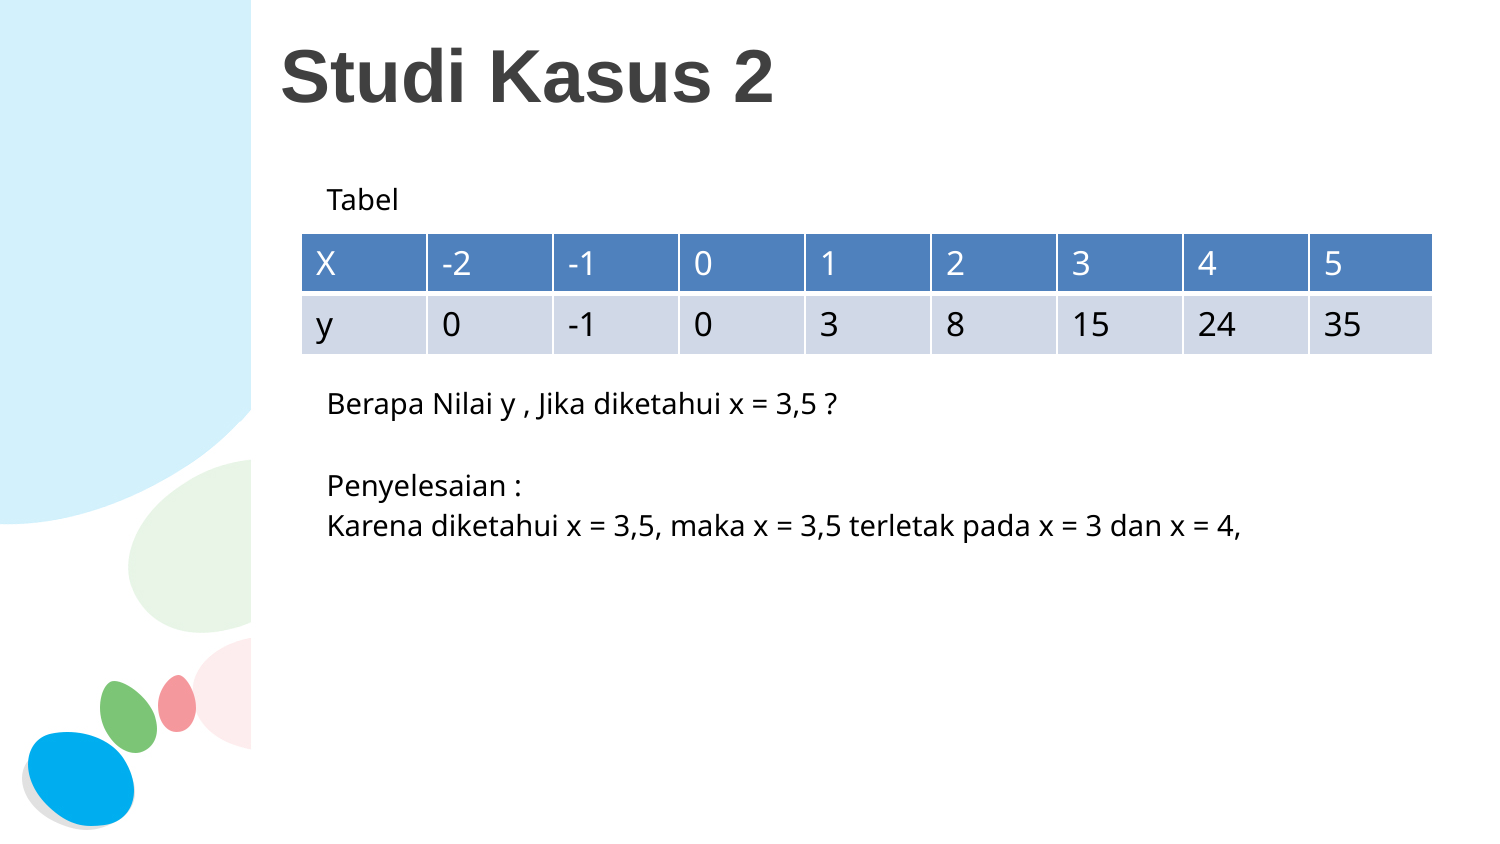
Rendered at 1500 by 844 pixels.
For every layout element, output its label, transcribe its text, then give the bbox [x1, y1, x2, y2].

table_header 2 [932, 234, 1056, 291]
table_cell y [302, 296, 426, 354]
table_header 3 [1058, 234, 1182, 291]
table_header -1 [554, 234, 678, 291]
title Studi Kasus 2 [265, 0, 1500, 146]
table_header 1 [806, 234, 930, 291]
table_cell 8 [932, 296, 1056, 354]
table_header 0 [680, 234, 804, 291]
table_cell -1 [554, 296, 678, 354]
table_cell 15 [1058, 296, 1182, 354]
table_header X [302, 234, 426, 291]
table_header 5 [1310, 234, 1432, 291]
table_cell 0 [428, 296, 552, 354]
picture [0, 0, 1500, 844]
table_cell 0 [680, 296, 804, 354]
table_cell 35 [1310, 296, 1432, 354]
table_cell 24 [1184, 296, 1308, 354]
table_header 4 [1184, 234, 1308, 291]
table_header -2 [428, 234, 552, 291]
table_cell 3 [806, 296, 930, 354]
